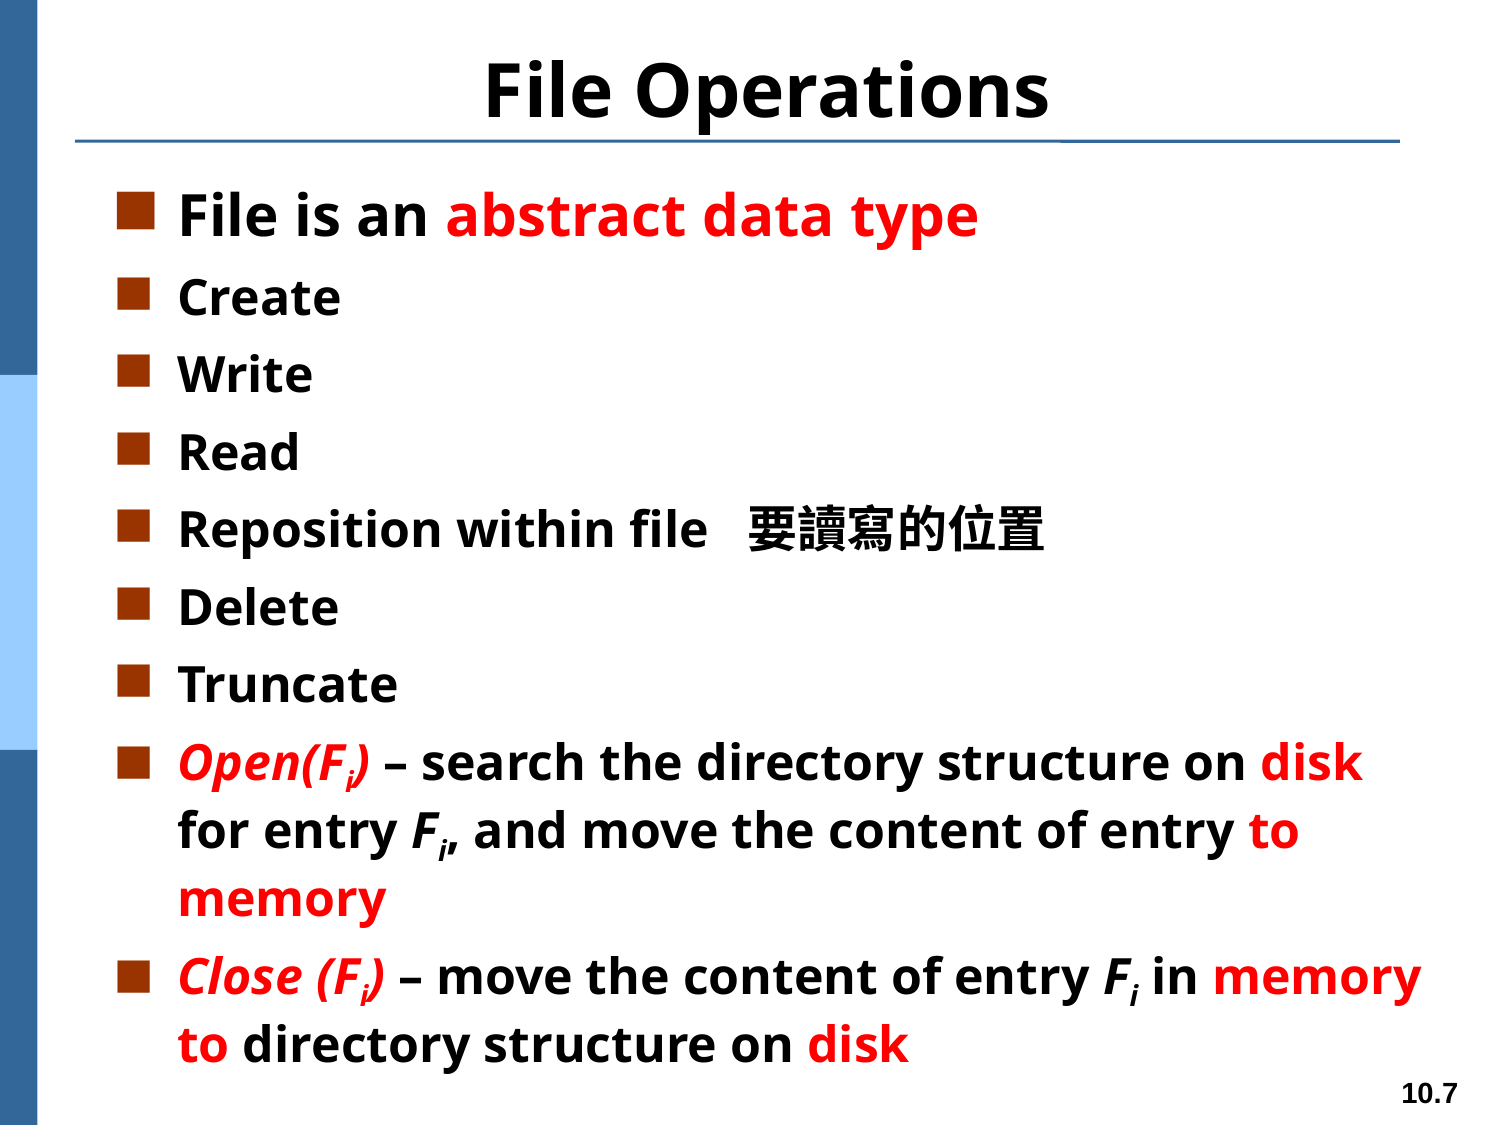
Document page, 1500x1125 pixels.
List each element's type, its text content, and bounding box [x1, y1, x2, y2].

list File is an abstract data type Create Write Read Reposition within file 要讀寫的位置 Delete Truncate Open(Fi) – search the directory structure on disk for entry Fi, and move the content of entry to memory Close (Fi) – move the content of entry Fi in memory to directory structure on disk [105, 170, 1457, 914]
title File Operations [92, 45, 1443, 141]
